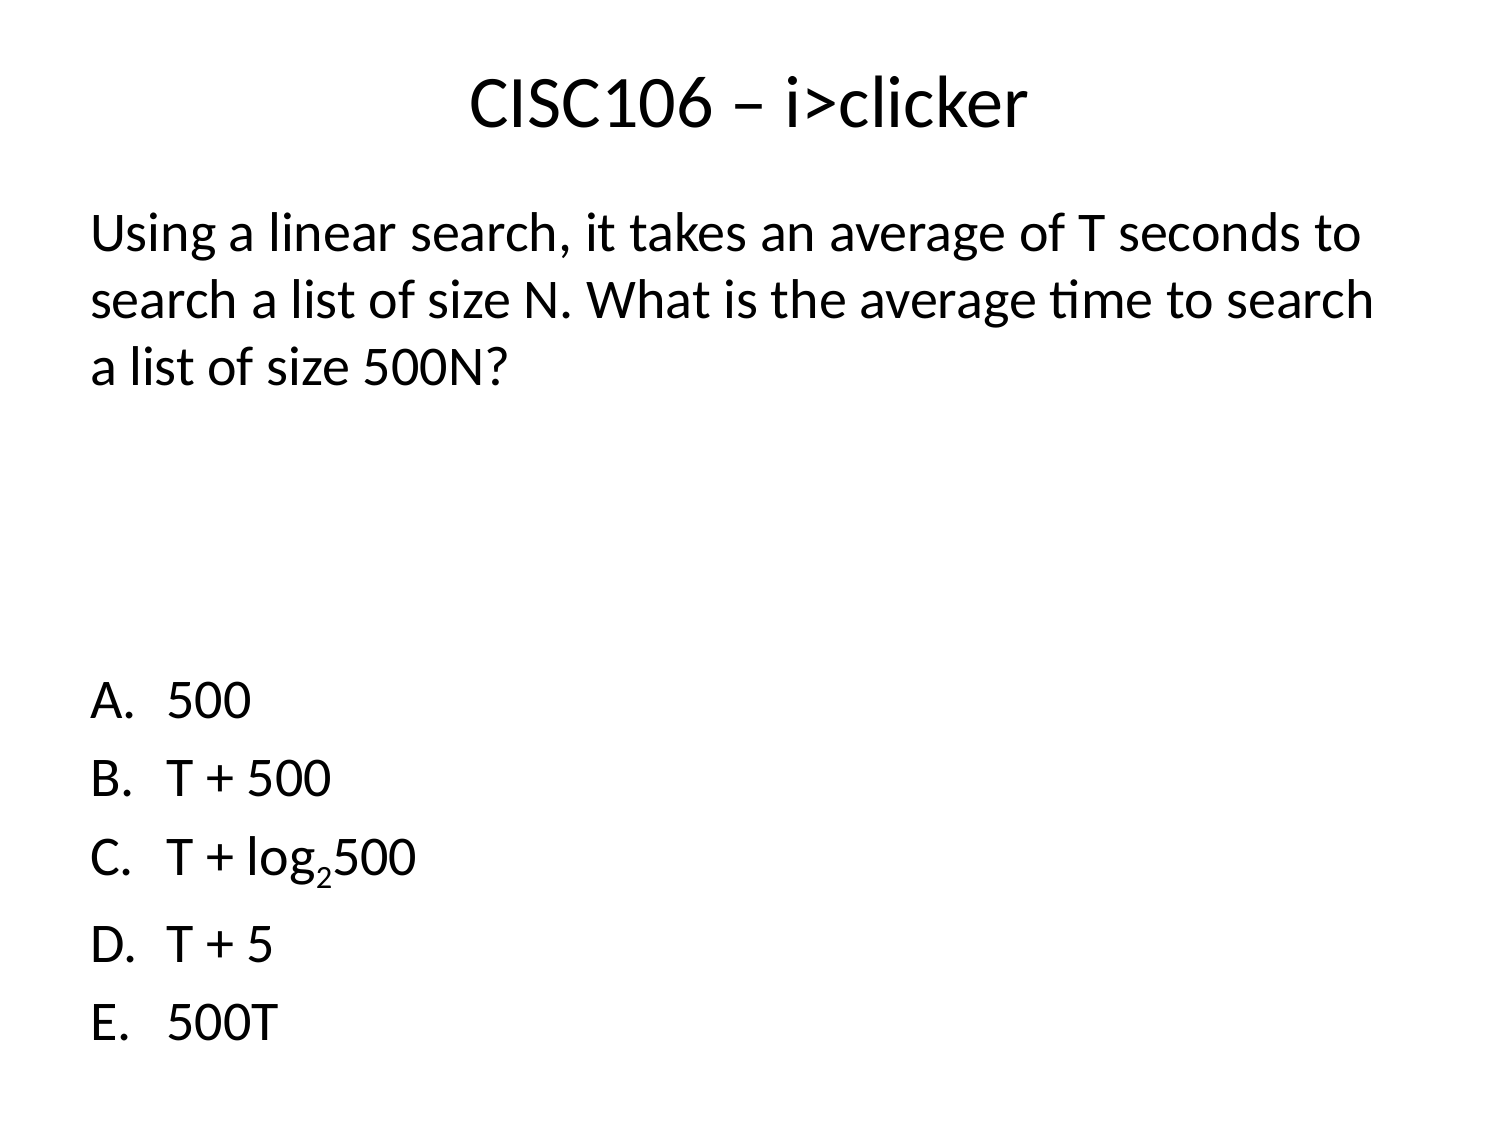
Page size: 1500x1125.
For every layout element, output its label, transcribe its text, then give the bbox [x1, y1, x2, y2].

title CISC106 – i>clicker [75, 45, 1425, 150]
list Using a linear search, it takes an average of T seconds to search a list of size N. What is the average time to search a list of size 500N? 500 T + 500 T + log2500 T + 5 500T [75, 187, 1425, 1063]
